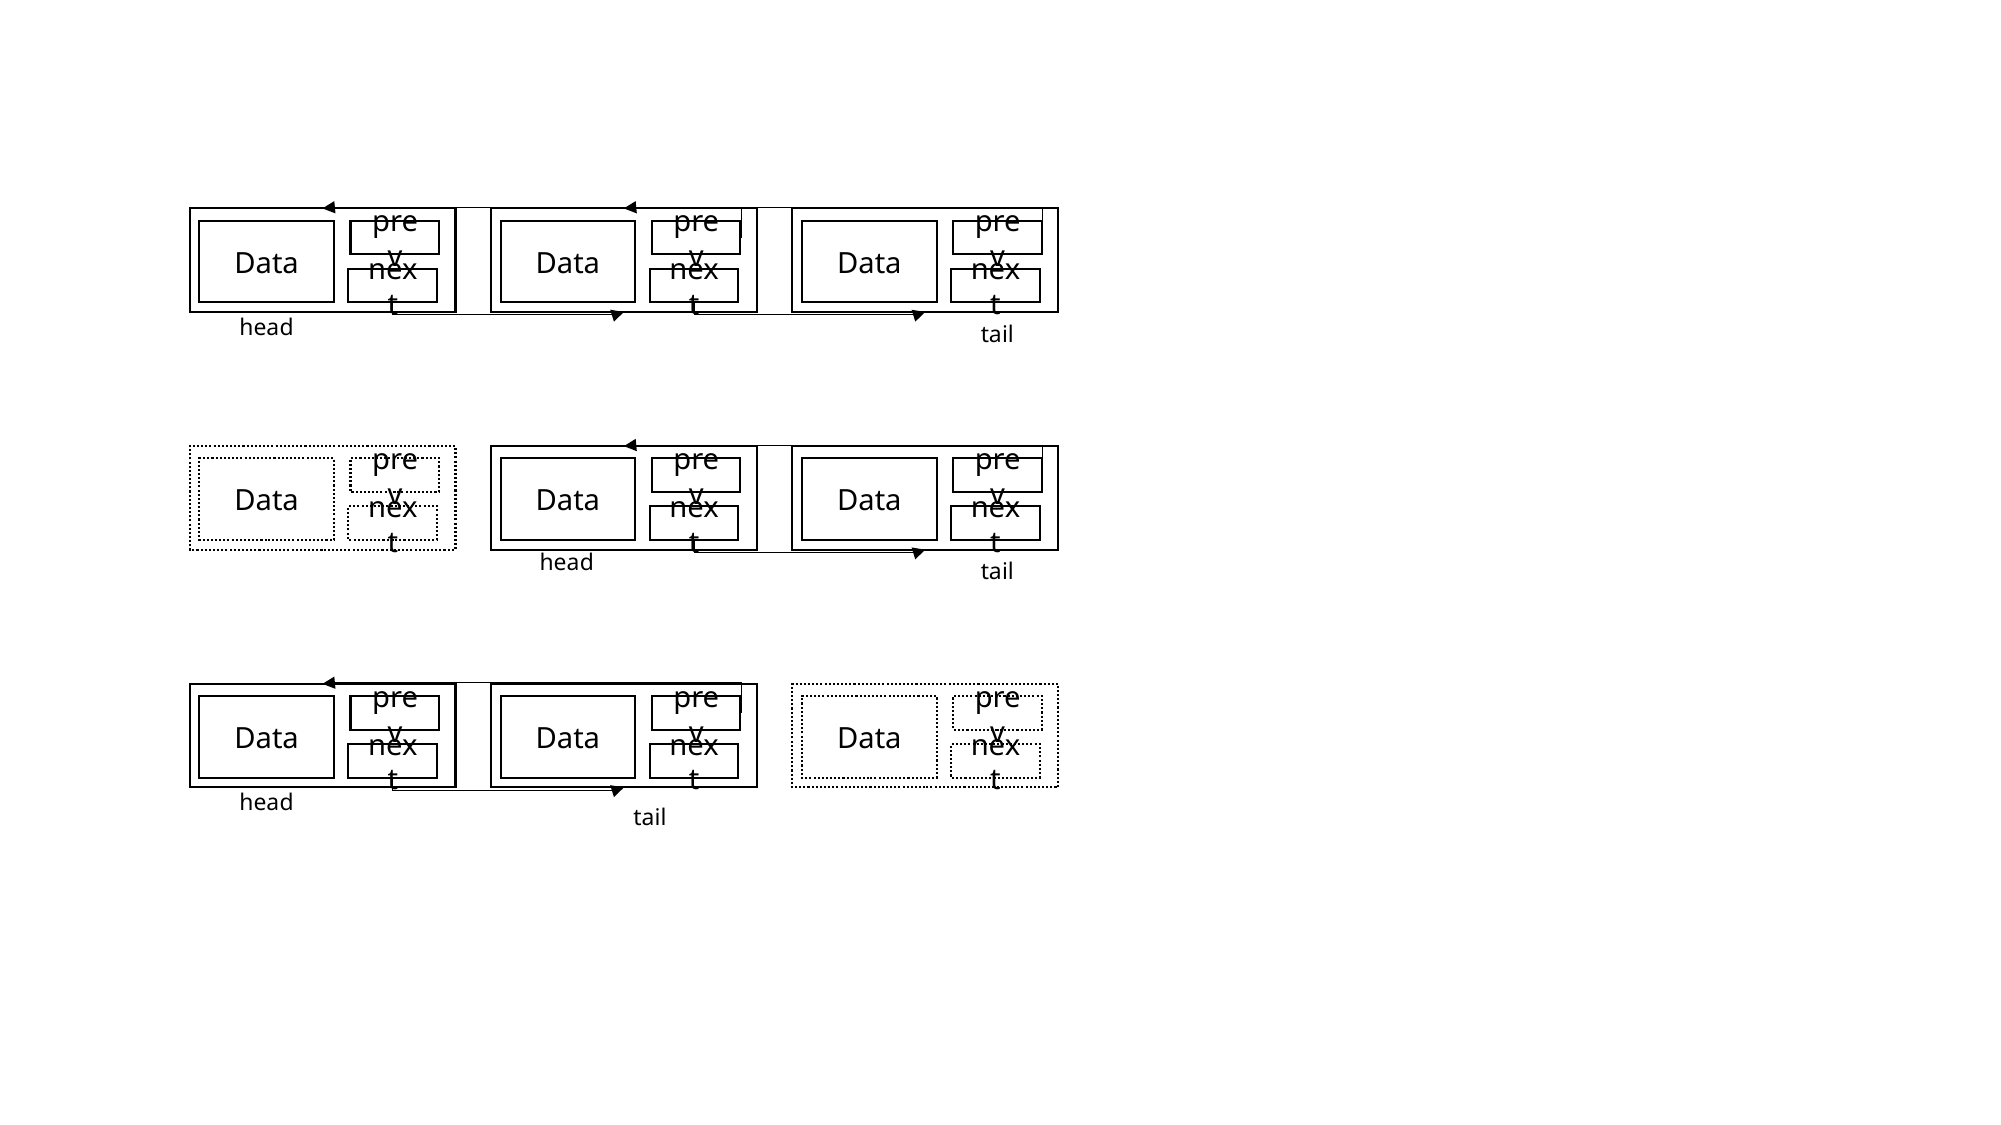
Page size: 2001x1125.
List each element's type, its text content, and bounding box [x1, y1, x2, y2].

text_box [189, 208, 456, 313]
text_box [490, 238, 503, 313]
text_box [792, 238, 804, 313]
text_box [490, 446, 757, 550]
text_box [503, 191, 514, 208]
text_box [815, 208, 1059, 313]
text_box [189, 446, 456, 550]
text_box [741, 208, 804, 238]
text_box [503, 667, 514, 683]
text_box head [224, 788, 309, 823]
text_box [815, 208, 1042, 238]
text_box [815, 446, 1059, 550]
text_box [503, 238, 514, 423]
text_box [322, 208, 741, 238]
text_box head [524, 551, 609, 583]
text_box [503, 713, 514, 899]
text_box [623, 446, 804, 476]
text_box head [224, 313, 309, 348]
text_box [322, 683, 741, 713]
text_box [804, 191, 815, 423]
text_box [490, 713, 503, 788]
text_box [792, 476, 804, 550]
text_box tail [618, 795, 682, 838]
text_box tail [966, 313, 1029, 355]
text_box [804, 429, 815, 661]
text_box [815, 446, 1042, 476]
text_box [514, 683, 757, 788]
text_box tail [966, 551, 1029, 592]
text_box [514, 238, 757, 313]
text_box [792, 683, 1059, 788]
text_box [189, 683, 456, 788]
